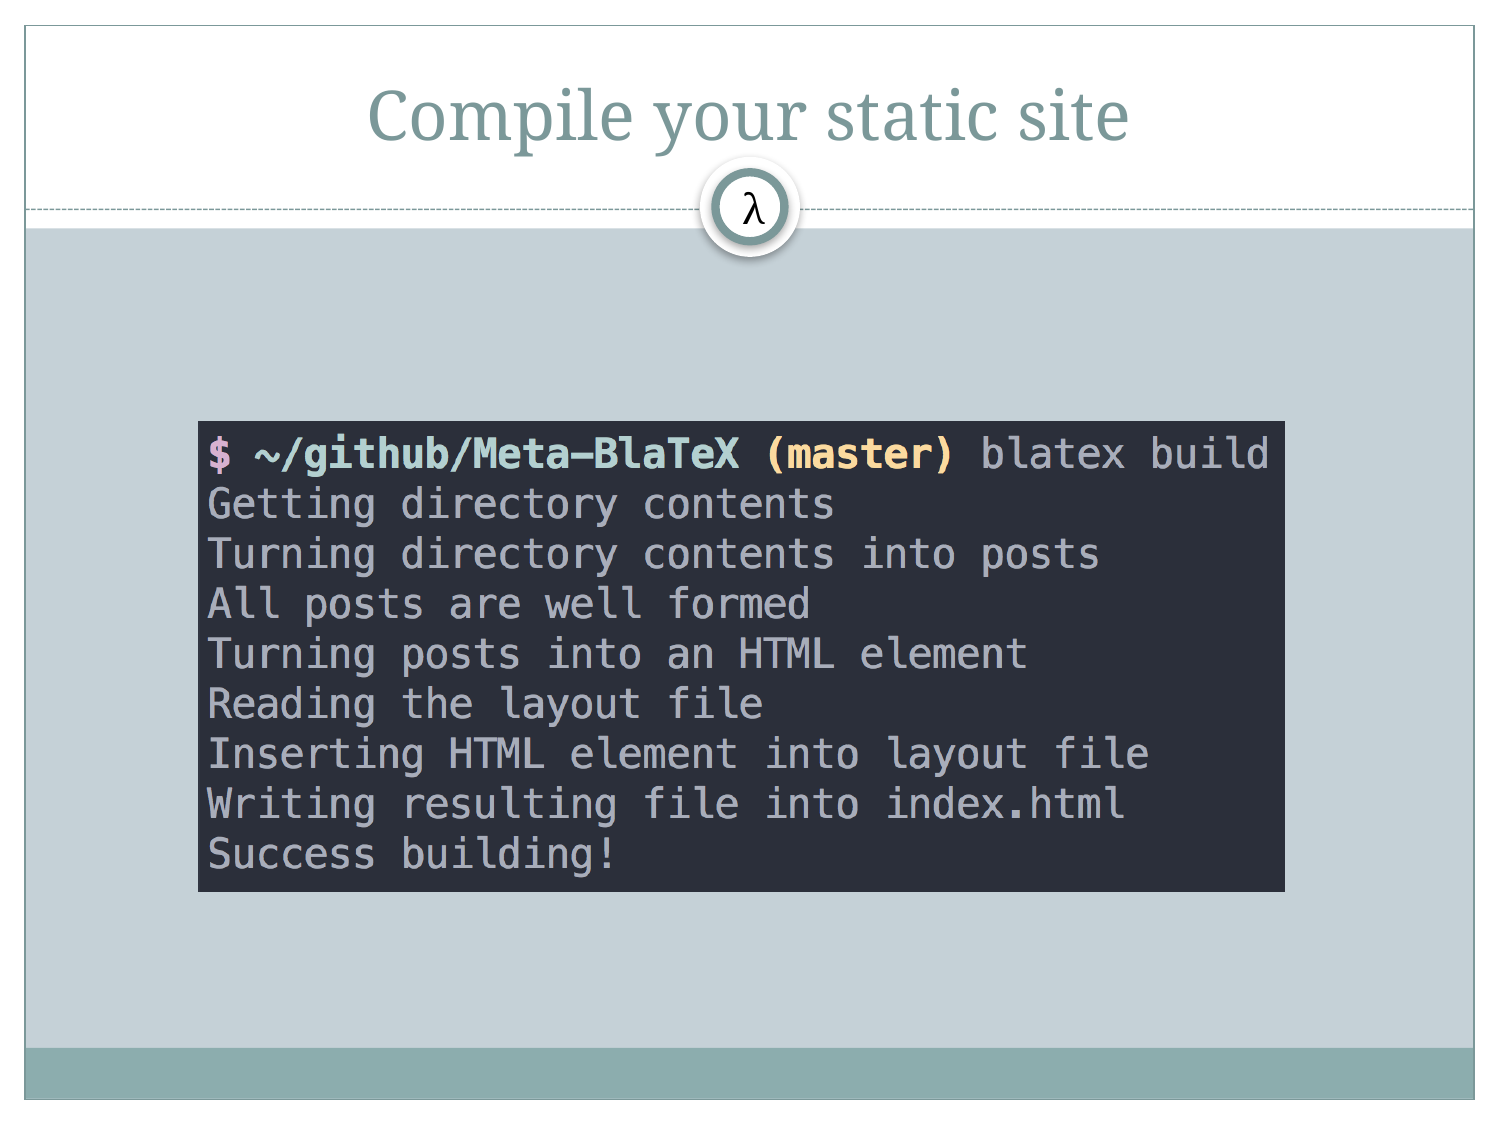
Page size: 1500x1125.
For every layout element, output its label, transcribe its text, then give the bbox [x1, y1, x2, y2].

picture [198, 420, 1286, 892]
title Compile your static site [49, 37, 1450, 162]
text_box λ [728, 175, 825, 241]
